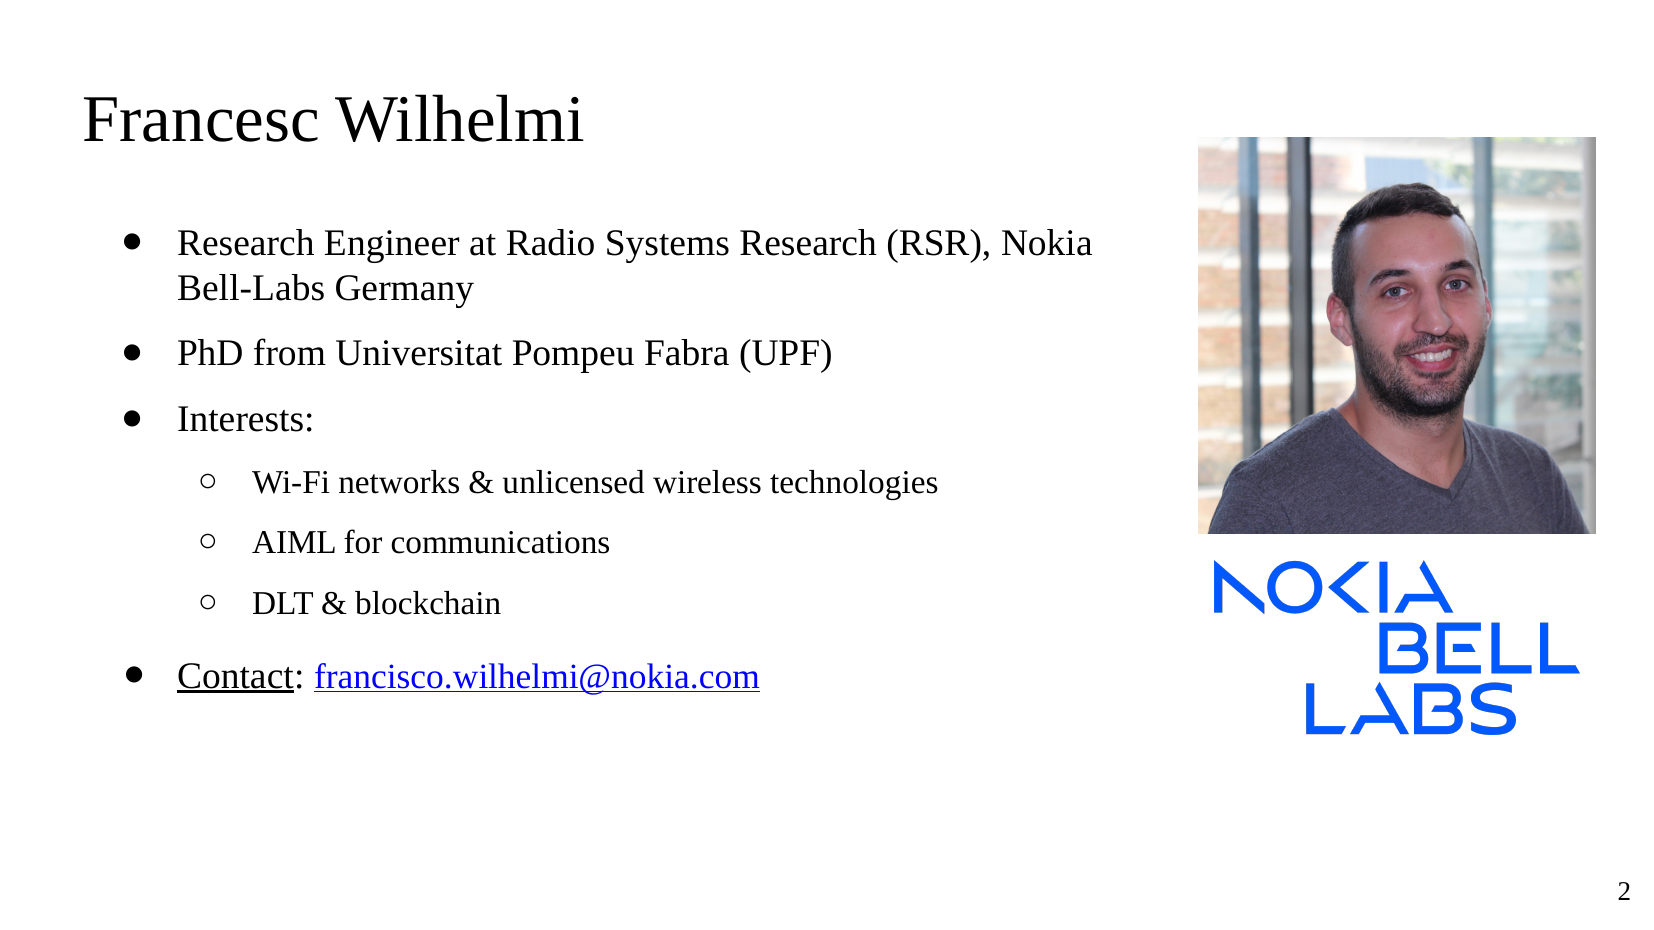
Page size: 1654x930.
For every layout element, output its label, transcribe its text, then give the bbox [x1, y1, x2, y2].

slide_number 2 [1546, 858, 1647, 930]
picture [1198, 137, 1596, 535]
text_box Francesc Wilhelmi [82, 37, 1571, 193]
picture [1214, 560, 1581, 736]
text_box Research Engineer at Radio Systems Research (RSR), Nokia Bell-Labs Germany PhD from Universitat Pompeu Fabra (UPF) Interests: Wi-Fi networks & unlicensed wireless technologies AIML for communications DLT & blockchain Contact: francisco.wilhelmi@nokia.com [102, 217, 1100, 817]
